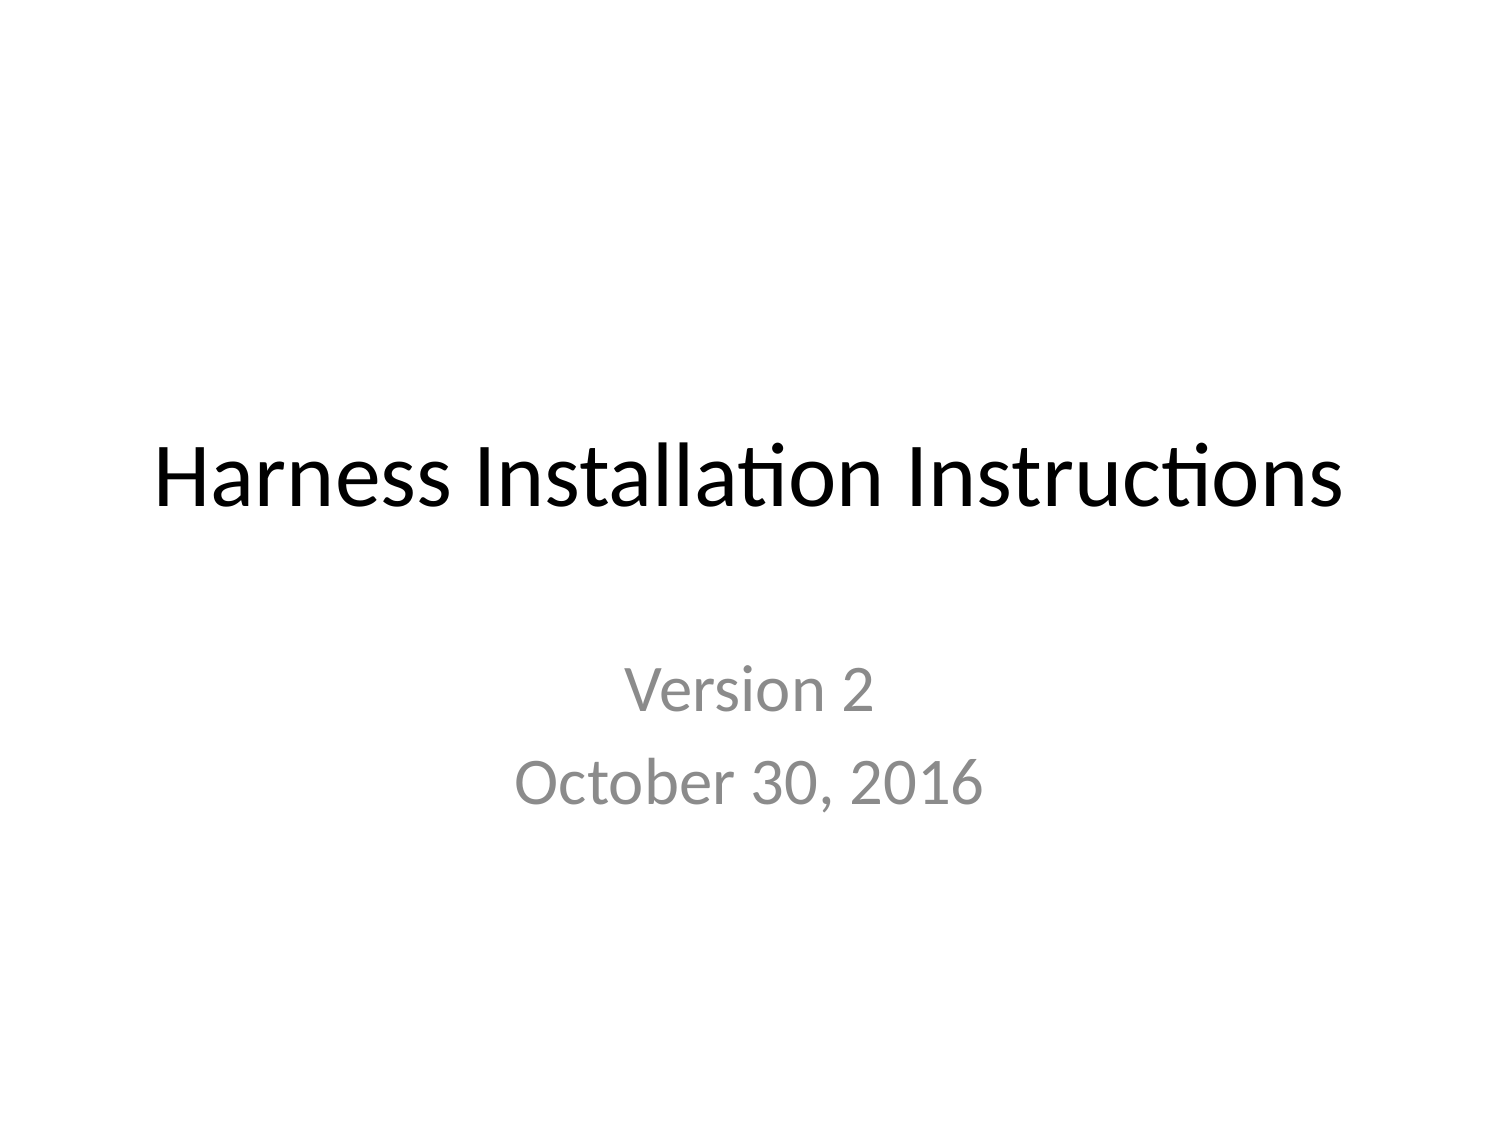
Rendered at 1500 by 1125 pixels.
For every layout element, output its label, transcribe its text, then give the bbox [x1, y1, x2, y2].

subtitle Version 2 October 30, 2016 [225, 637, 1275, 925]
title Harness Installation Instructions [112, 349, 1388, 591]
